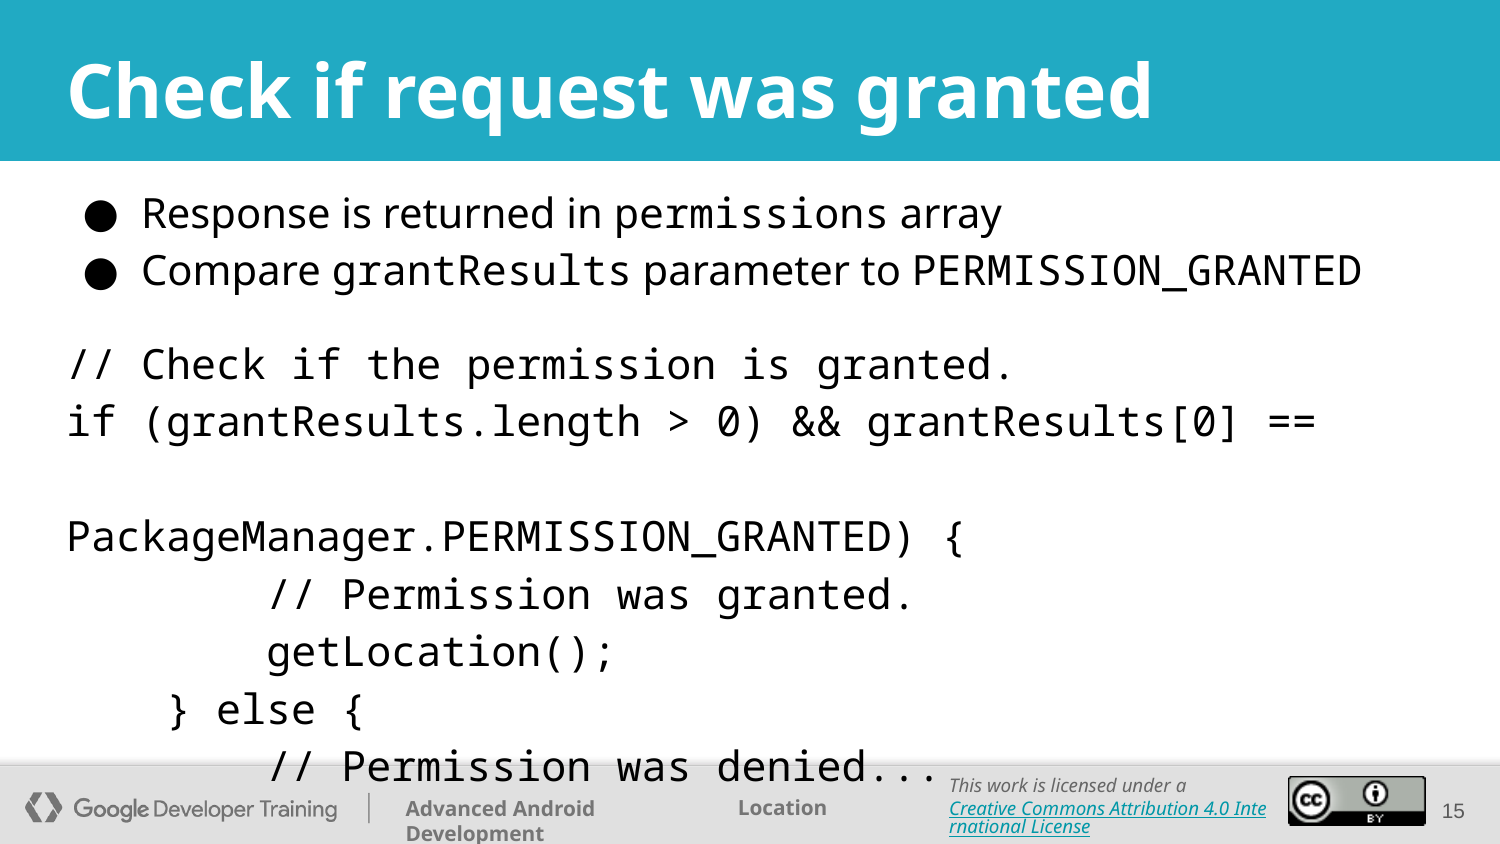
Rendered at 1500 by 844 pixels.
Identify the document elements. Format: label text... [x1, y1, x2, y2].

slide_number ‹#› [1389, 777, 1480, 842]
picture [0, 161, 1500, 844]
list Response is returned in permissions array Compare grantResults parameter to PERMISSION_GRANTED // Check if the permission is granted. if (grantResults.length > 0) && grantResults[0] == PackageManager.PERMISSION_GRANTED) { // Permission was granted. getLocation(); } else { // Permission was denied... [51, 164, 1472, 760]
title Check if request was granted [51, 28, 1472, 122]
